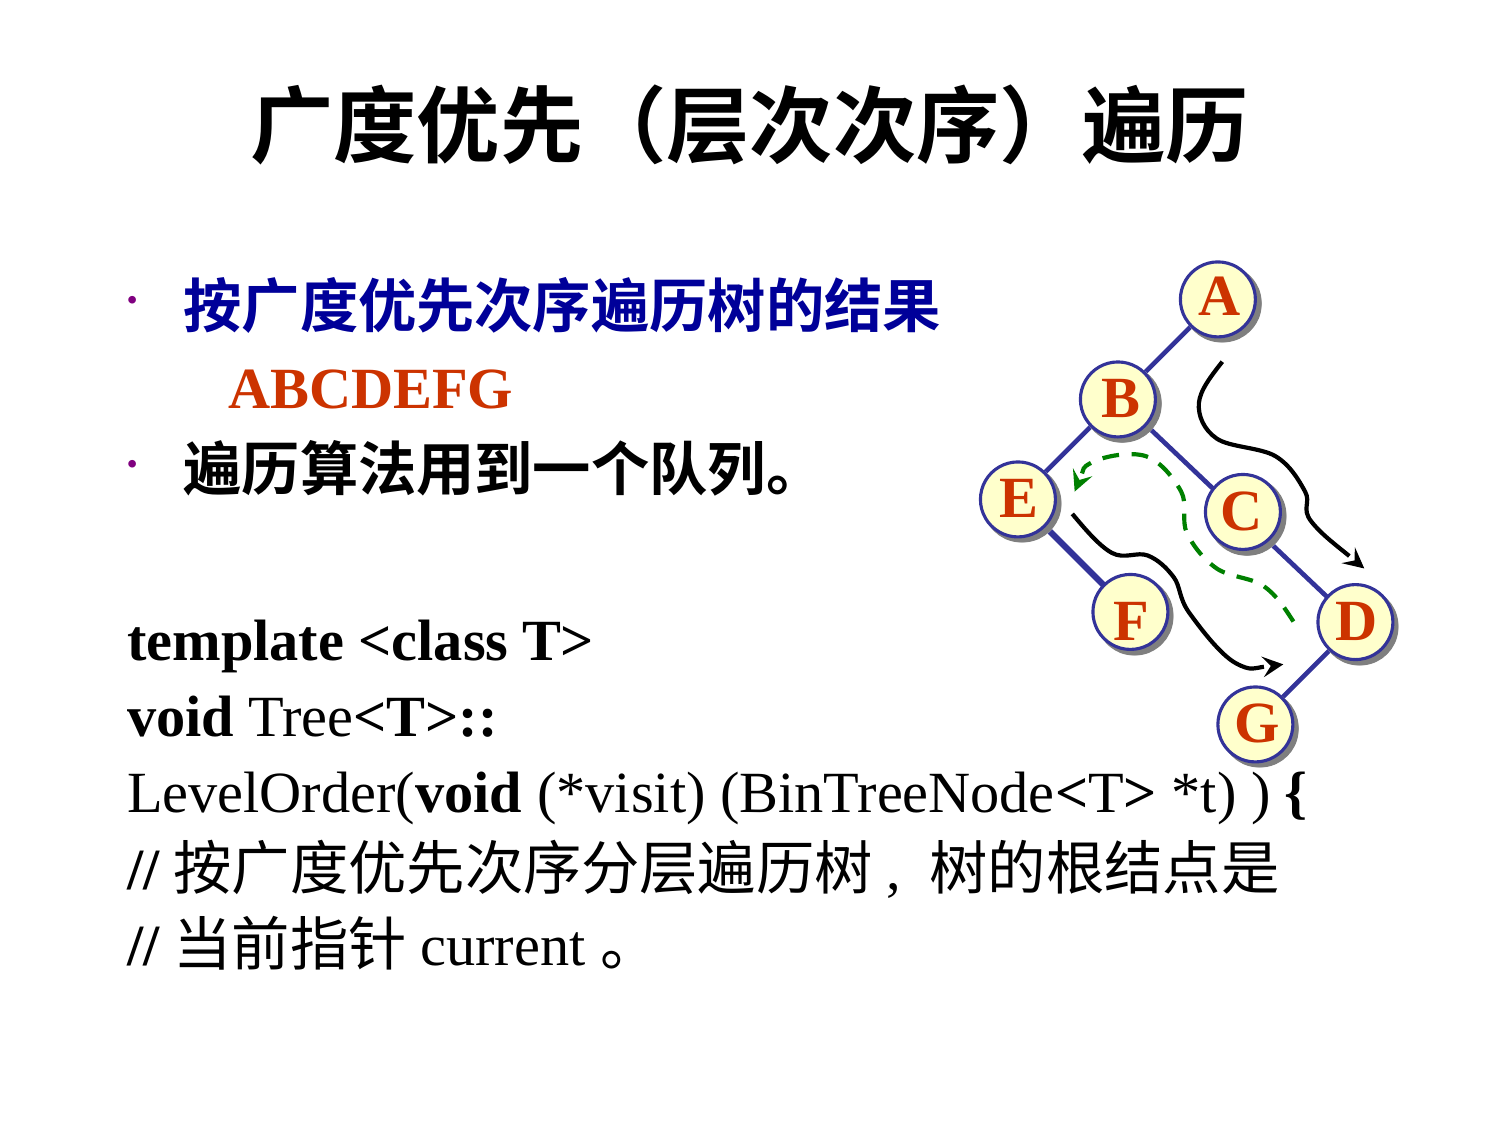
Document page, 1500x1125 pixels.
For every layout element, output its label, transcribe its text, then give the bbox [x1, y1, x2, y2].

list 按广度优先次序遍历树的结果 ABCDEFG 遍历算法用到一个队列。 template <class T> void Tree<T>:: LevelOrder(void (*visit) (BinTreeNode<T> *t) ) { //按广度优先次序分层遍历树, 树的根结点是 //当前指针current。 [112, 261, 1365, 1047]
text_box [980, 249, 1394, 763]
title 广度优先（层次次序）遍历 [75, 45, 1425, 201]
